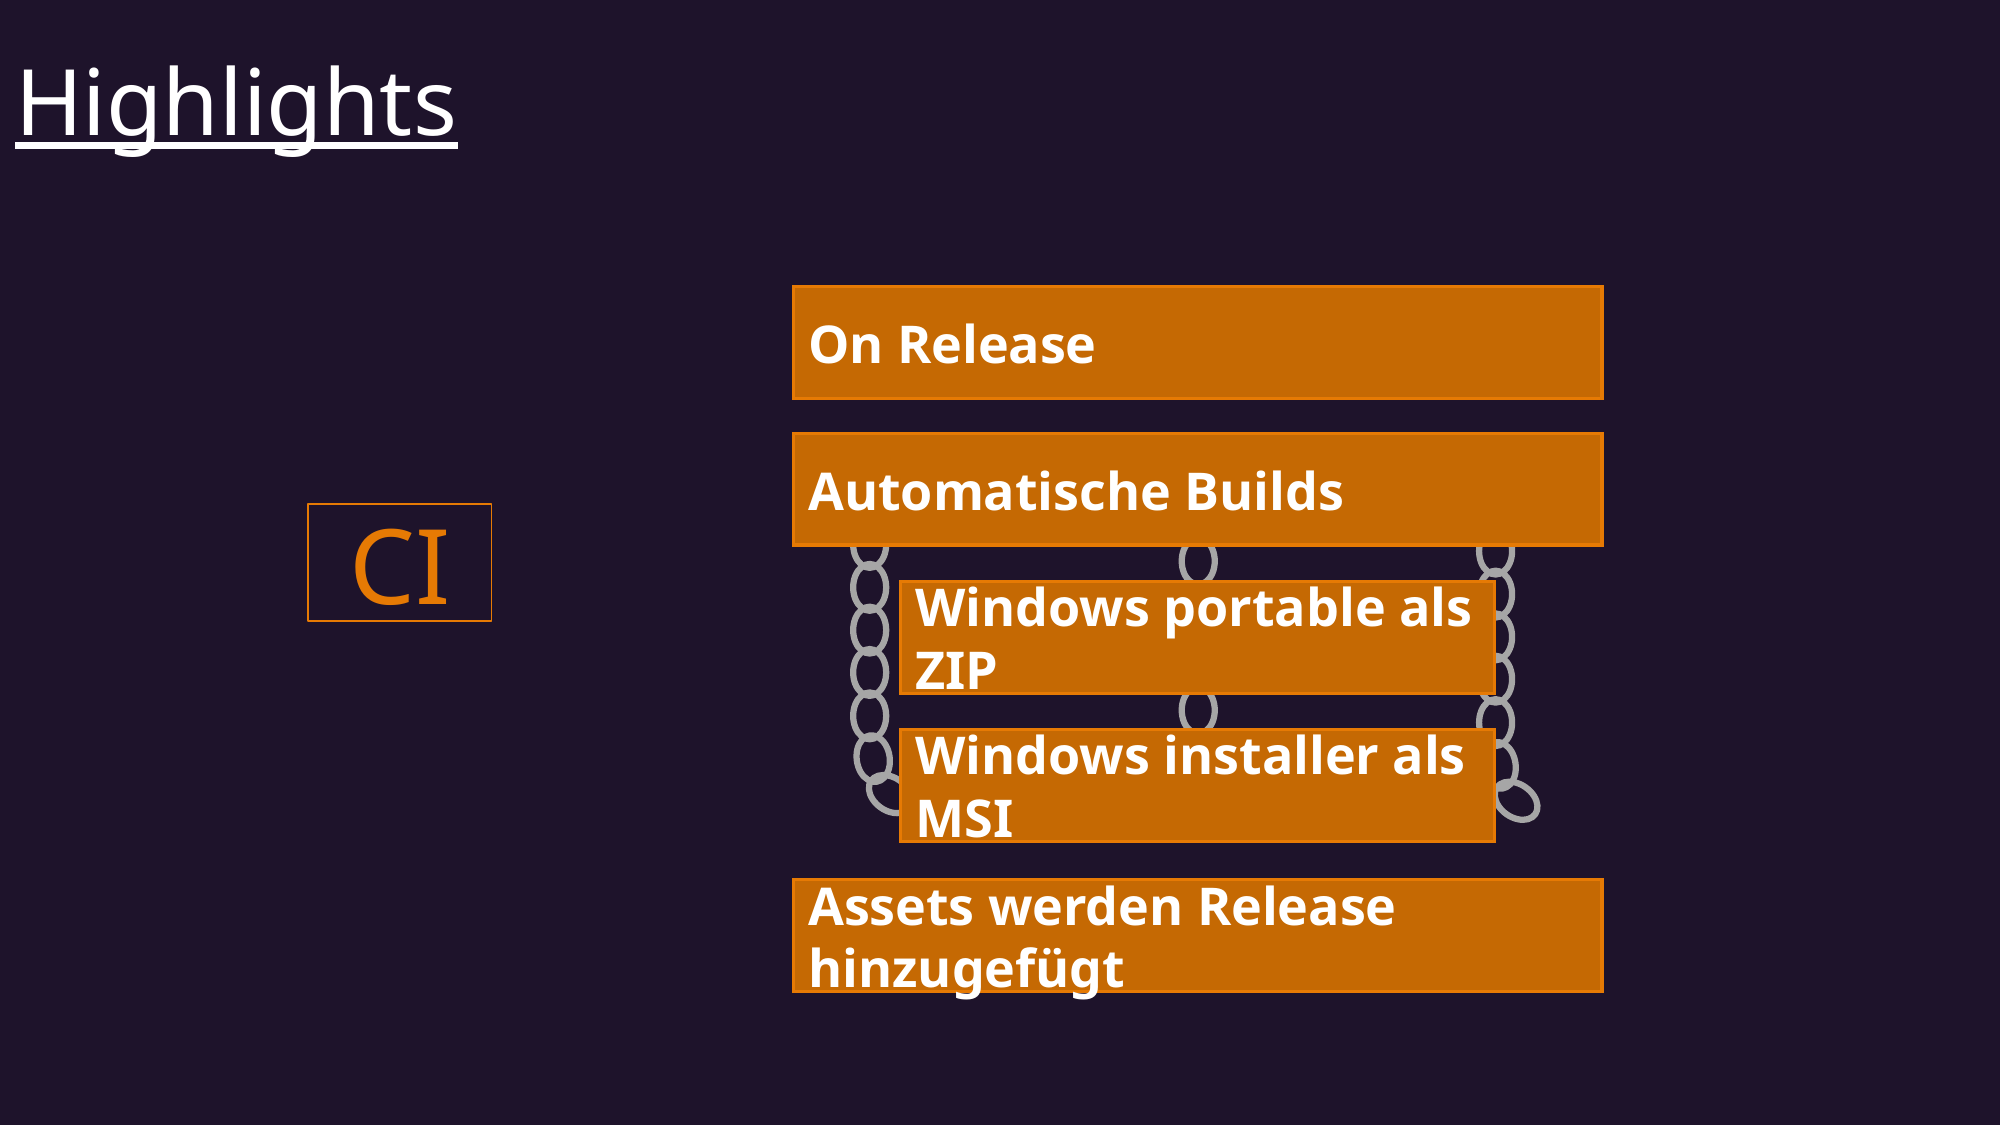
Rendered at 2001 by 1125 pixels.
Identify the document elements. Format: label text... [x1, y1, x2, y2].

text_box CI [307, 503, 492, 622]
text_box Assets werden Release hinzugefügt [792, 878, 1604, 993]
text_box Automatische Builds [792, 432, 1604, 547]
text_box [852, 520, 915, 812]
text_box [1181, 695, 1215, 728]
text_box Windows installer als MSI [899, 728, 1496, 843]
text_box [1478, 527, 1540, 818]
text_box Windows portable als ZIP [915, 580, 1478, 695]
title Highlights [0, 0, 1725, 215]
text_box [1181, 547, 1215, 580]
text_box On Release [792, 285, 1604, 400]
